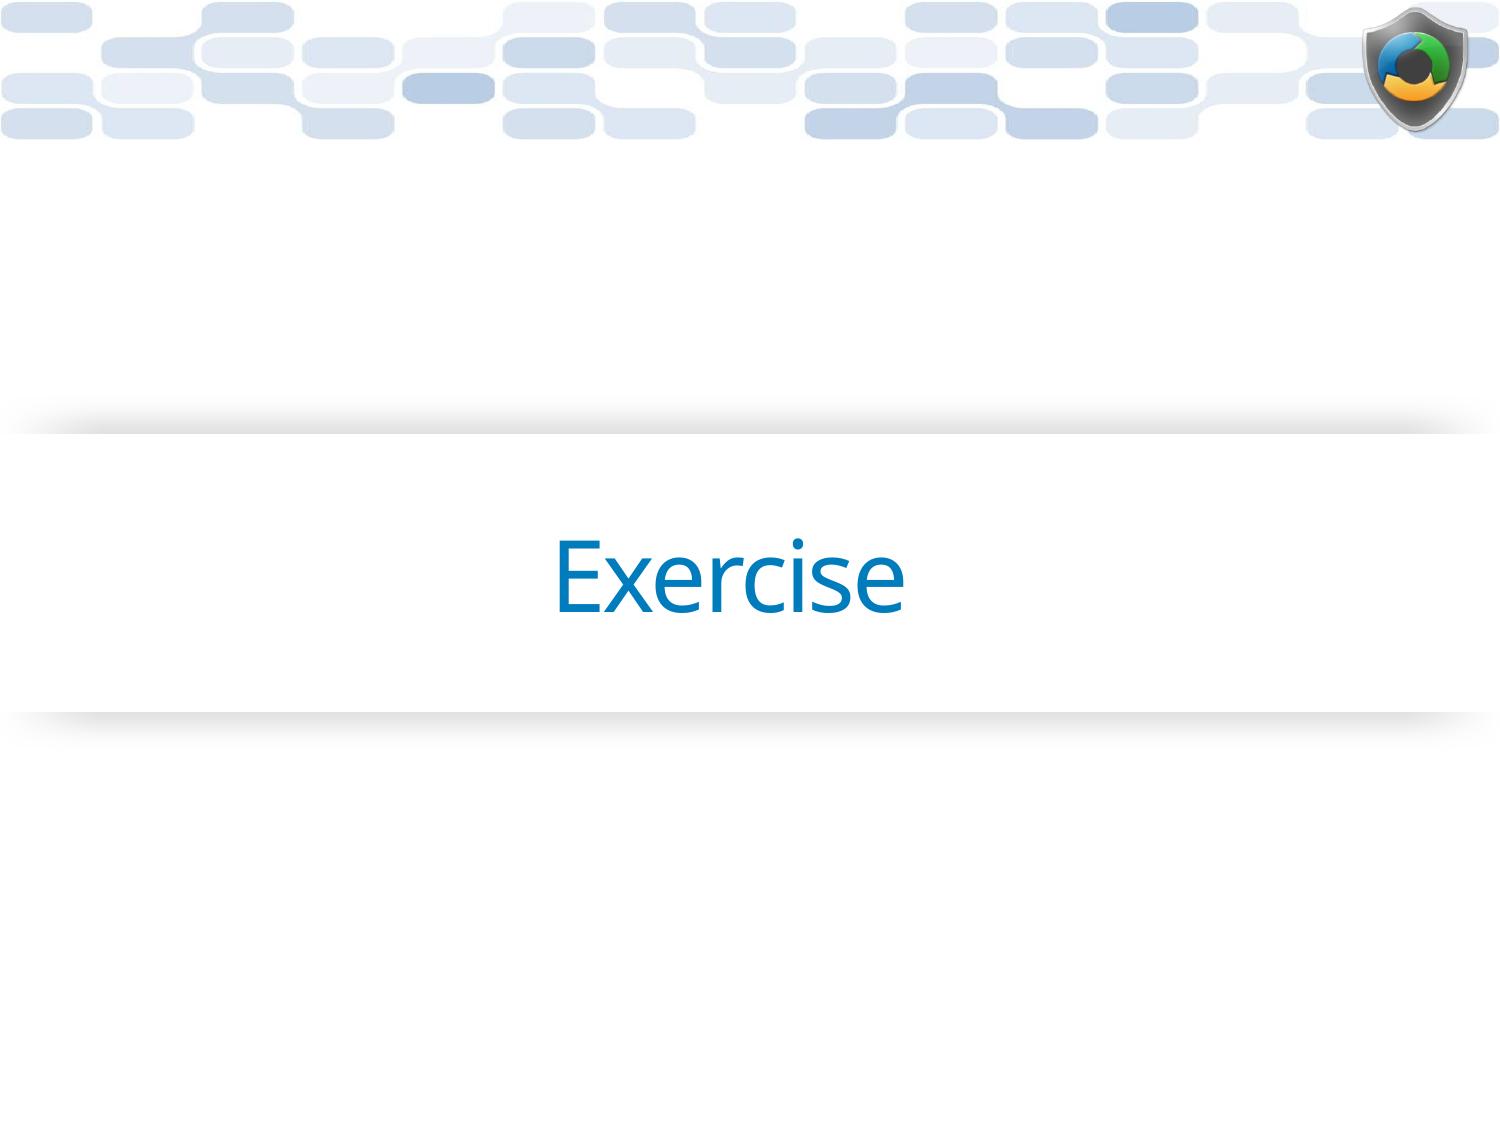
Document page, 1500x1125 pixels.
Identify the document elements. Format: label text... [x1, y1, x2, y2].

picture [0, 0, 1500, 140]
title Exercise [71, 460, 1389, 685]
